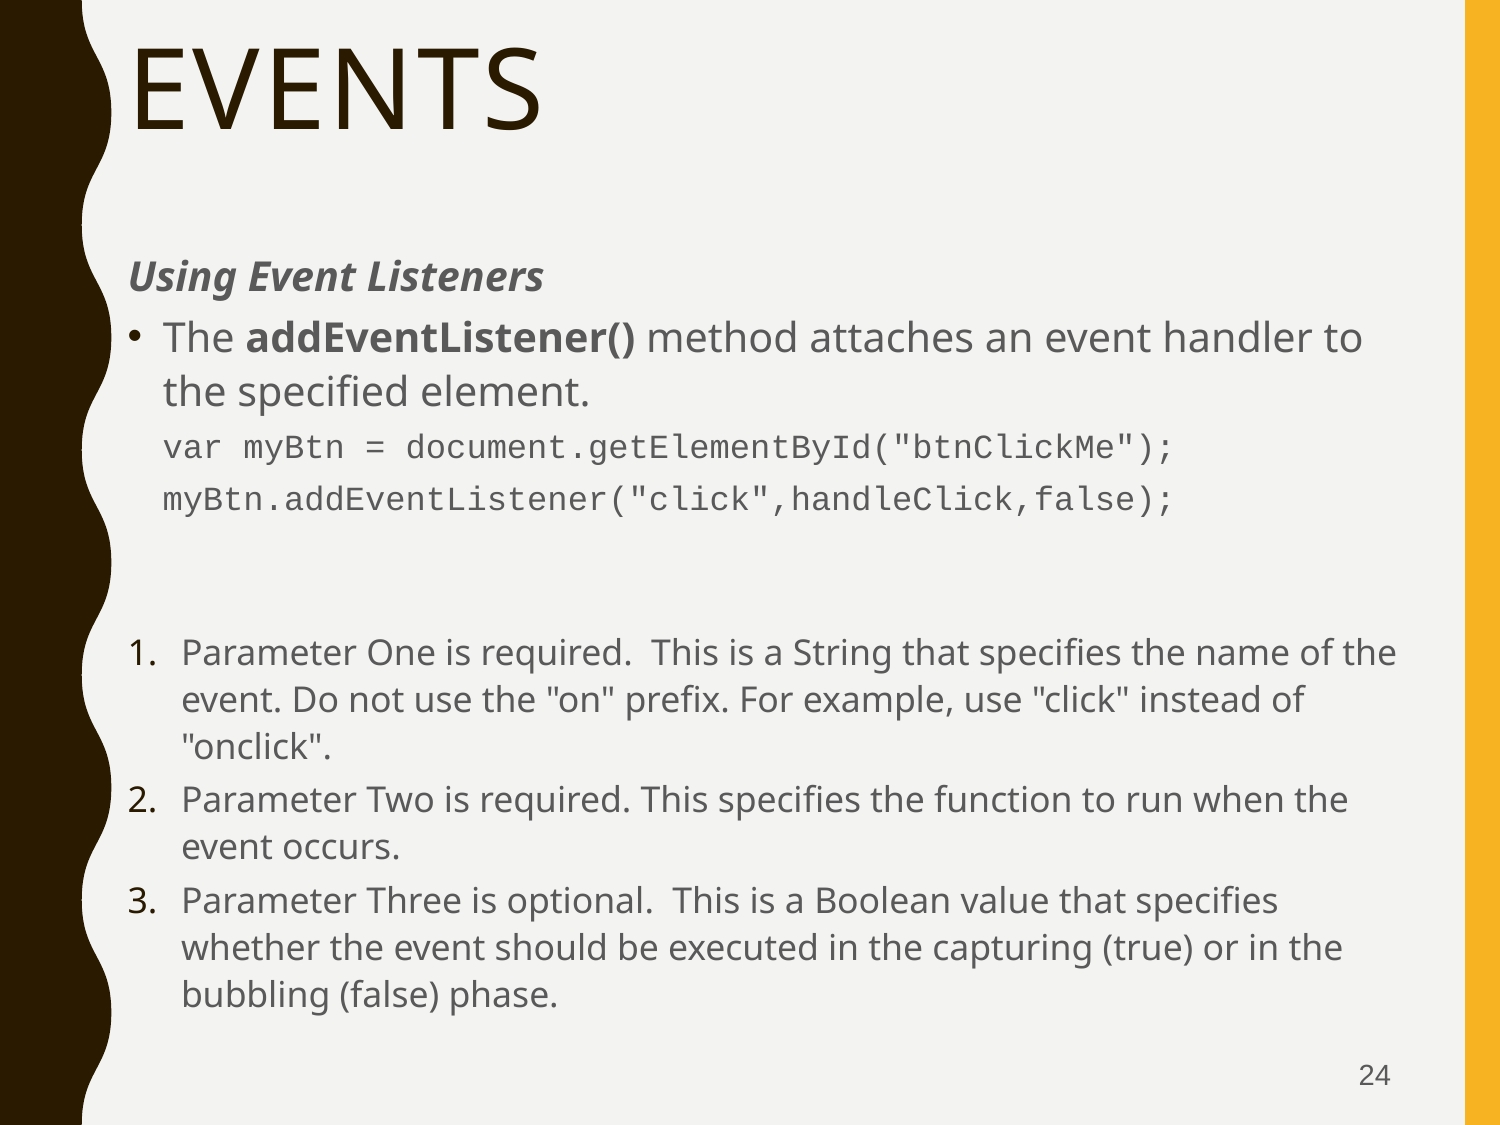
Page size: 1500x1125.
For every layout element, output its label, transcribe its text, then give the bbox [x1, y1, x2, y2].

title events [112, 24, 1388, 213]
slide_number 24 [1059, 1045, 1407, 1103]
list Using Event Listeners The addEventListener() method attaches an event handler to the specified element. var myBtn = document.getElementById("btnClickMe"); myBtn.addEventListener("click",handleClick,false); Parameter One is required. This is a String that specifies the name of the event. Do not use the "on" prefix. For example, use "click" instead of "onclick". Parameter Two is required. This specifies the function to run when the event occurs. Parameter Three is optional. This is a Boolean value that specifies whether the event should be executed in the capturing (true) or in the bubbling (false) phase. [112, 237, 1438, 1038]
